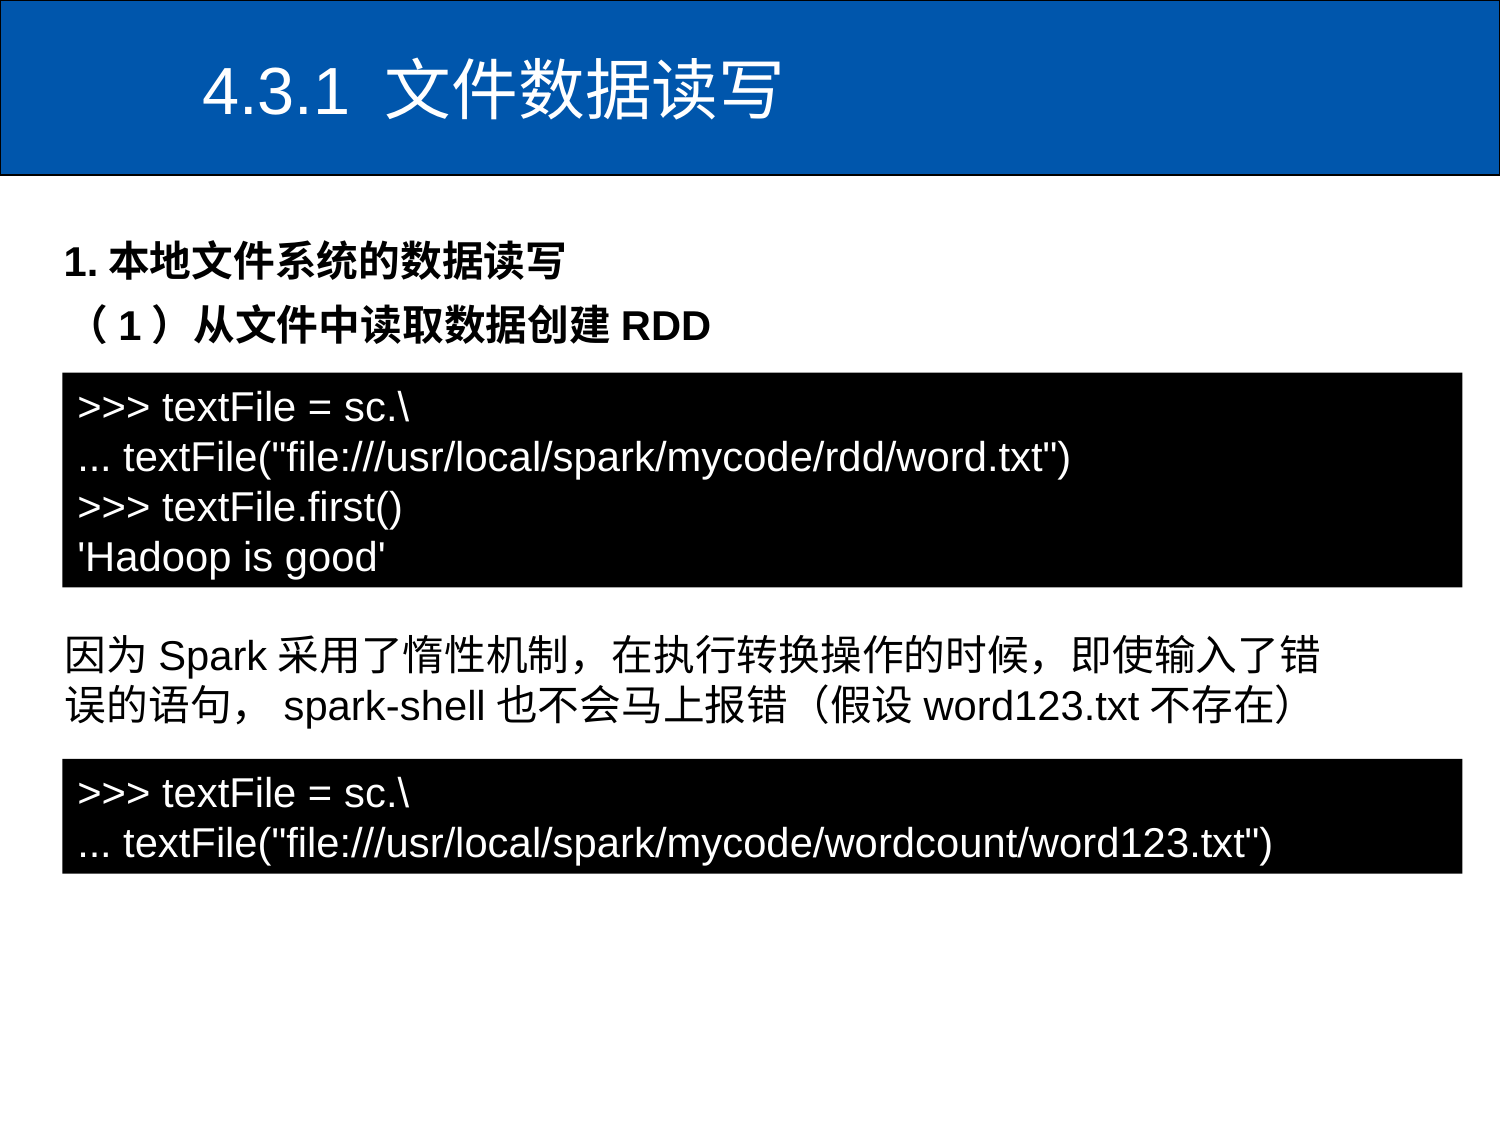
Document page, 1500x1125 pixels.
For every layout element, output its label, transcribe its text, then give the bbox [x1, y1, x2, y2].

text_box 因为Spark采用了惰性机制，在执行转换操作的时候，即使输入了错误的语句，spark-shell也不会马上报错（假设word123.txt不存在） [50, 621, 1363, 737]
text_box 1.本地文件系统的数据读写 [48, 227, 583, 293]
text_box （1）从文件中读取数据创建RDD [51, 291, 727, 357]
title 4.3.1 文件数据读写 [187, 12, 1500, 163]
text_box >>> textFile = sc.\ ... textFile("file:///usr/local/spark/mycode/rdd/word.txt") >>> textFile.first() 'Hadoop is good' [62, 372, 1463, 588]
text_box >>> textFile = sc.\ ... textFile("file:///usr/local/spark/mycode/wordcount/word123.txt") [62, 758, 1463, 874]
